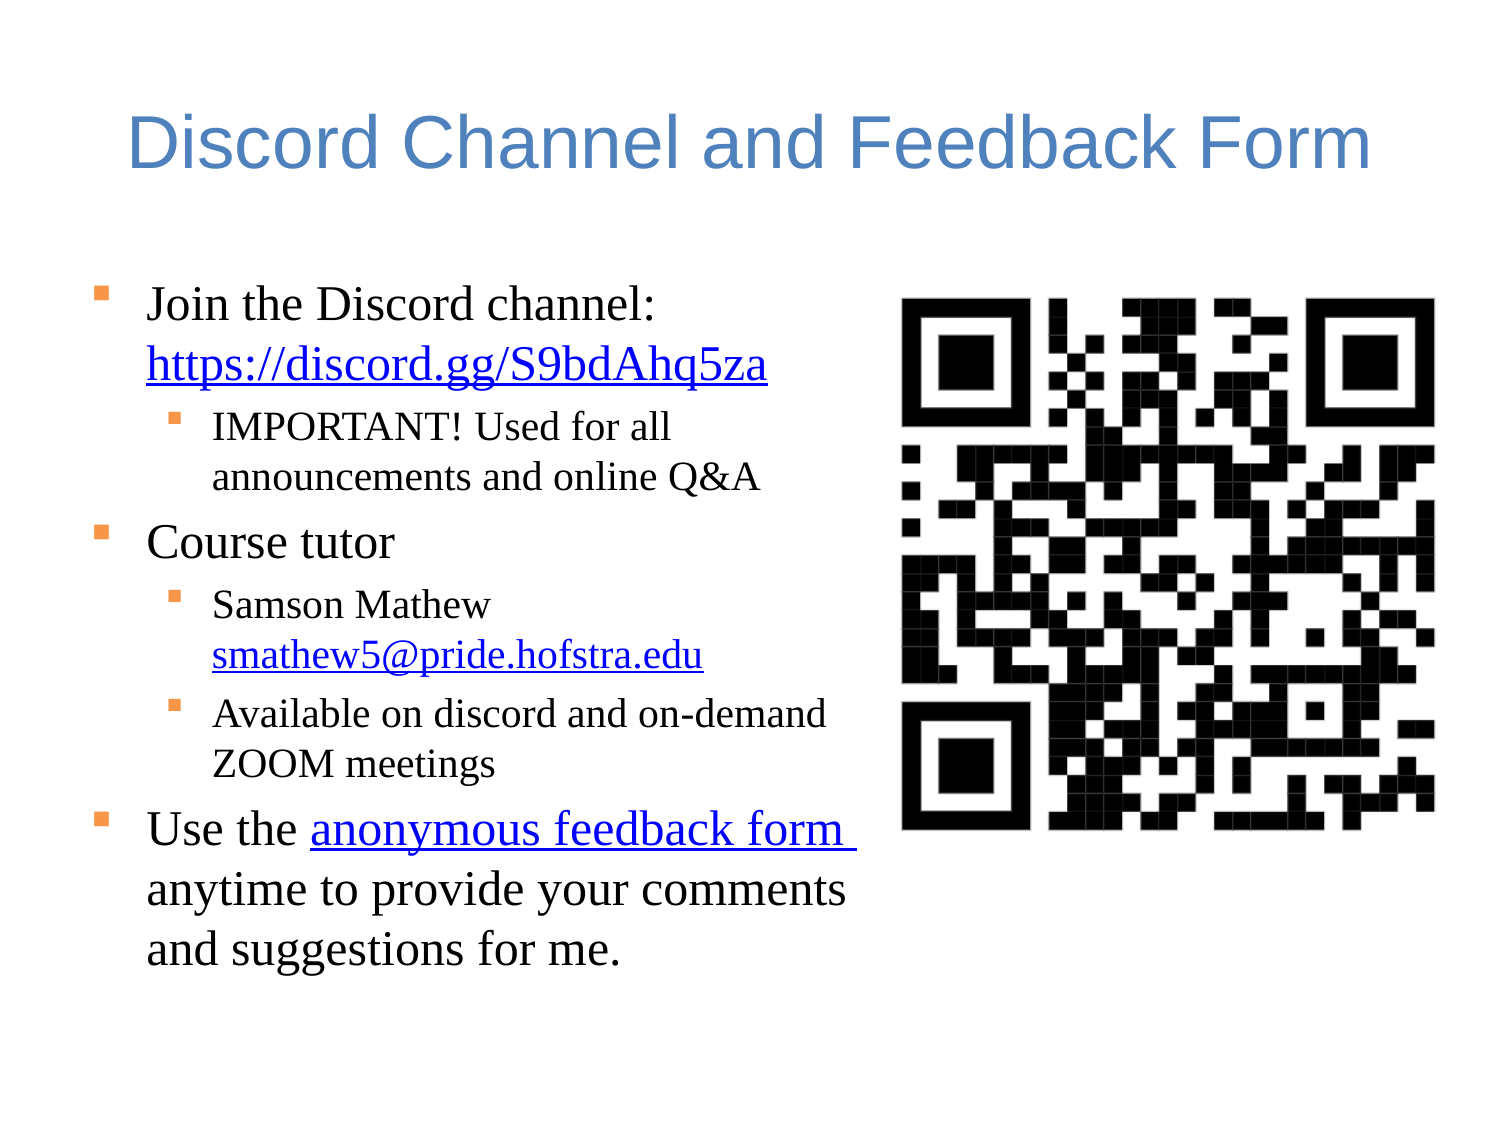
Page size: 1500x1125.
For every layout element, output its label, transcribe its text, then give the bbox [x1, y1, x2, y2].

title Discord Channel and Feedback Form [75, 45, 1425, 233]
picture [896, 289, 1447, 836]
list Join the Discord channel: https://discord.gg/S9bdAhq5za IMPORTANT! Used for all announcements and online Q&A Course tutor Samson Mathew smathew5@pride.hofstra.edu Available on discord and on-demand ZOOM meetings Use the anonymous feedback form anytime to provide your comments and suggestions for me. [75, 262, 897, 1005]
